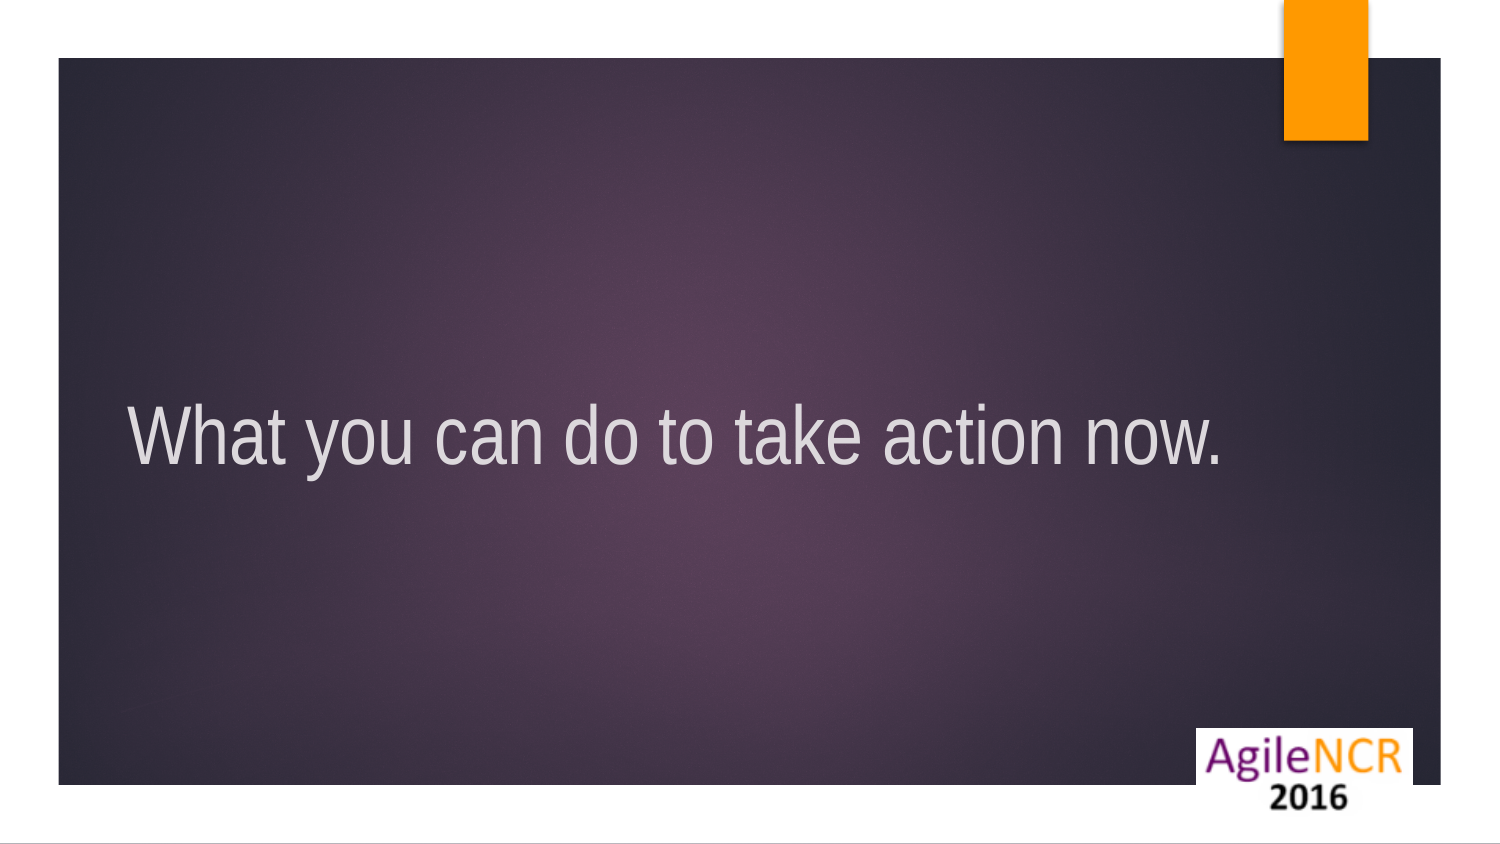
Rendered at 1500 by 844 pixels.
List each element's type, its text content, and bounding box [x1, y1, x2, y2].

title What you can do to take action now. [112, 305, 1388, 497]
picture [1196, 728, 1413, 817]
